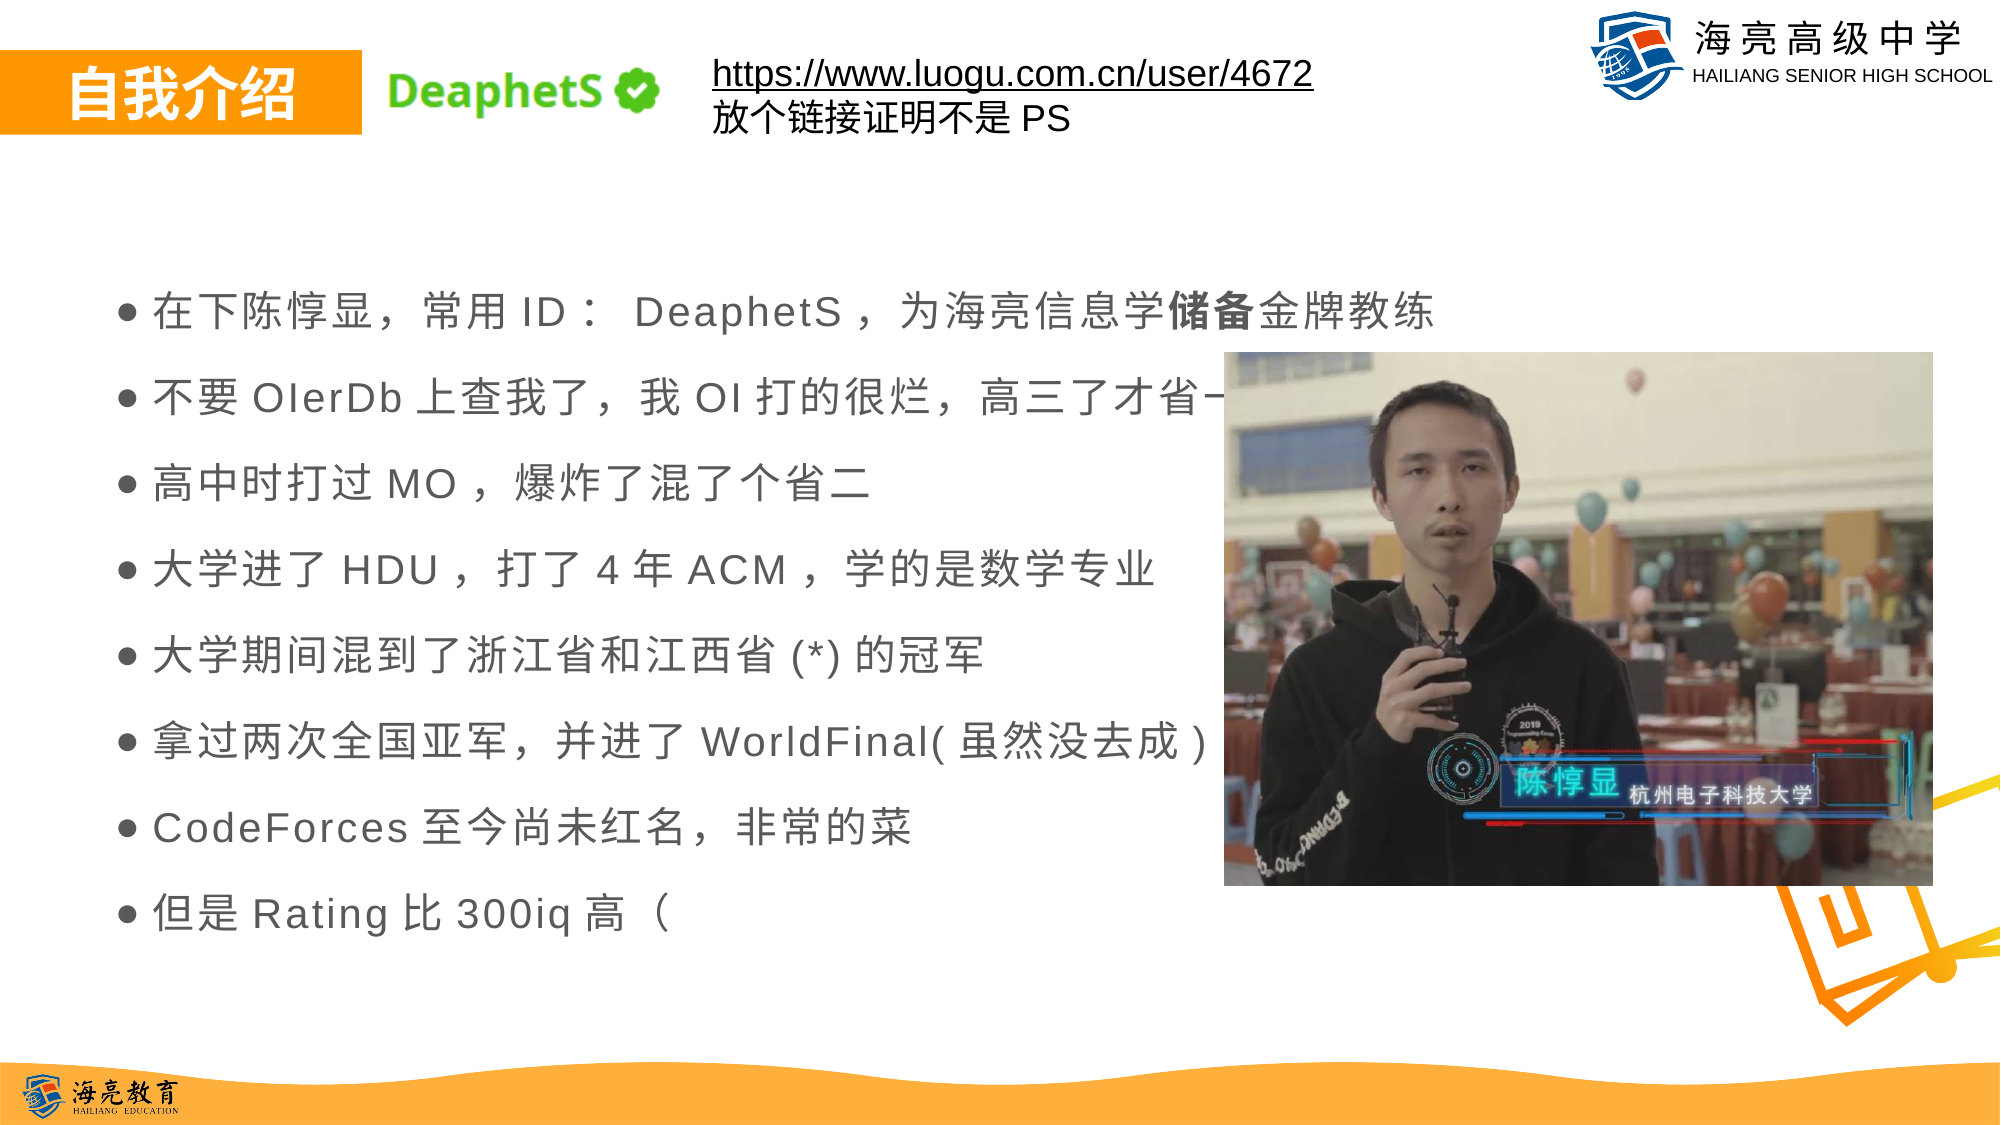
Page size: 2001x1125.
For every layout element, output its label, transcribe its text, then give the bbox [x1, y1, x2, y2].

picture [362, 49, 679, 136]
list 在下陈惇显，常用ID：DeaphetS，为海亮信息学储备金牌教练 不要OIerDb上查我了，我OI打的很烂，高三了才省一 高中时打过MO，爆炸了混了个省二 大学进了HDU，打了4年ACM，学的是数学专业 大学期间混到了浙江省和江西省(*)的冠军 拿过两次全国亚军，并进了WorldFinal(虽然没去成) CodeForces至今尚未红名，非常的菜 但是Rating比300iq高（ [99, 262, 1900, 1005]
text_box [1590, 7, 2000, 100]
picture [1224, 352, 2000, 1027]
picture [0, 1062, 2000, 1125]
text_box https://www.luogu.com.cn/user/4672 放个链接证明不是PS [697, 41, 1703, 147]
text_box 自我介绍 [0, 50, 362, 135]
